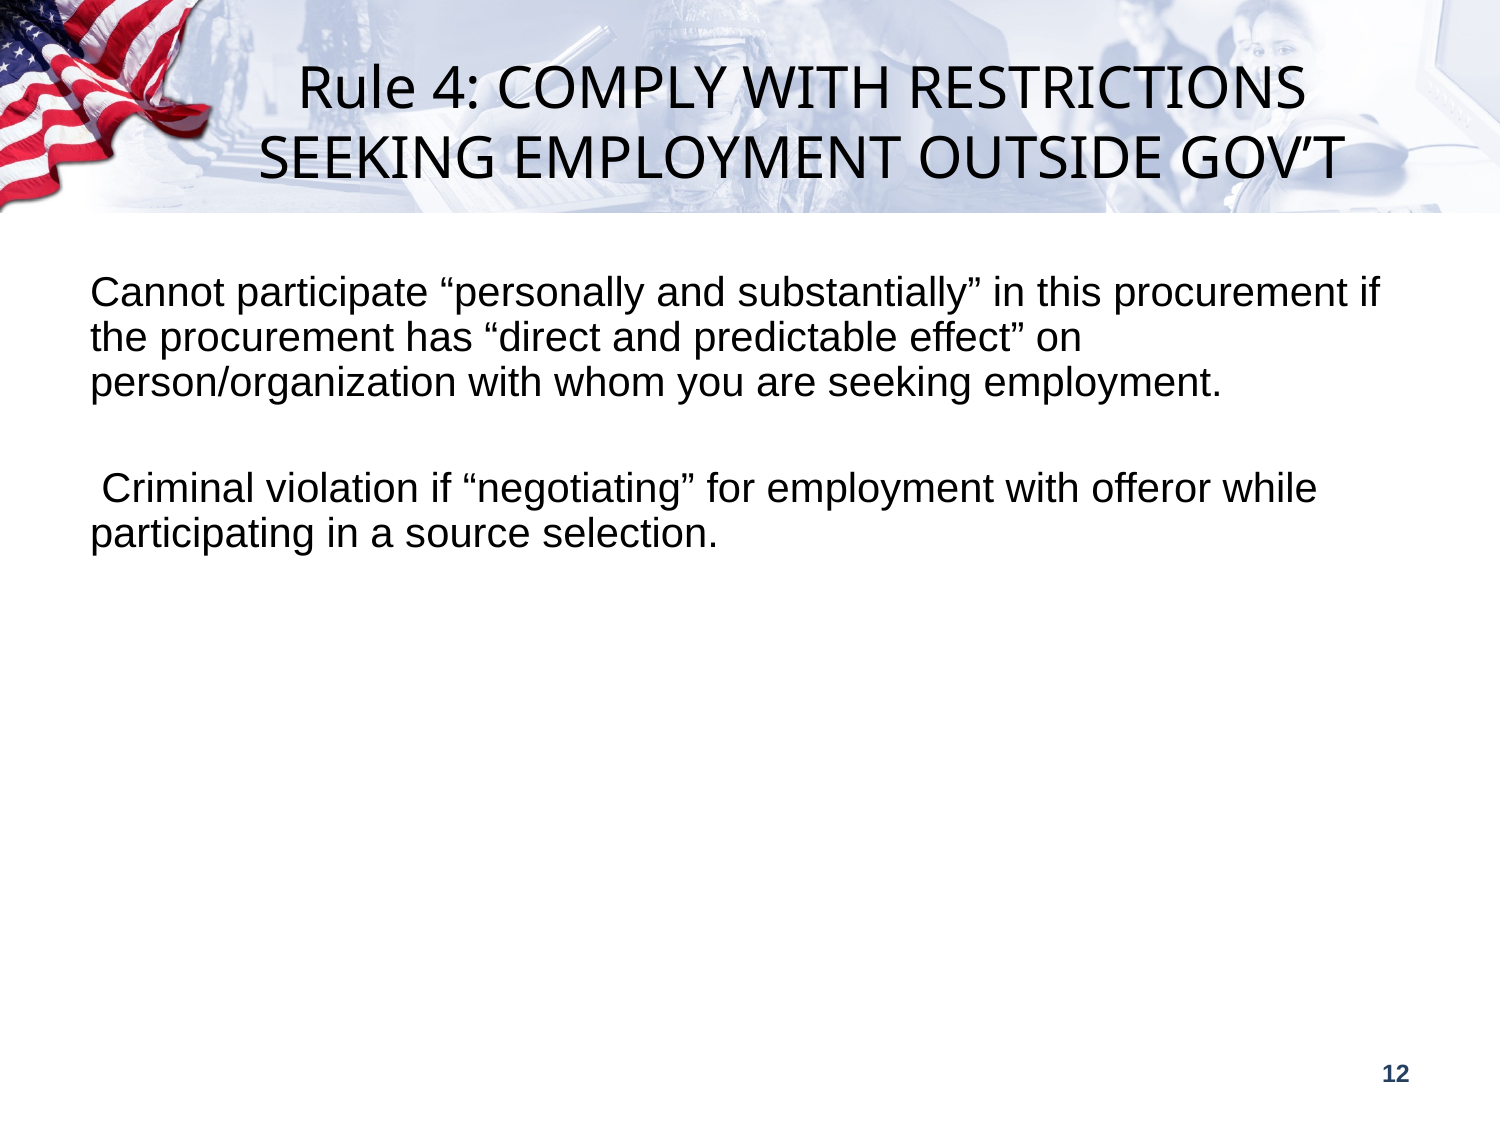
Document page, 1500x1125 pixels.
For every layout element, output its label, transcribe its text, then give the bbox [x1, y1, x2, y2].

picture [0, 0, 1500, 213]
slide_number 12 [1074, 1042, 1425, 1103]
list Cannot participate “personally and substantially” in this procurement if the procurement has “direct and predictable effect” on person/organization with whom you are seeking employment. Criminal violation if “negotiating” for employment with offeror while participating in a source selection. [75, 262, 1425, 1005]
text_box Rule 4: COMPLY WITH RESTRICTIONS SEEKING EMPLOYMENT OUTSIDE GOV’T [124, 42, 1480, 198]
